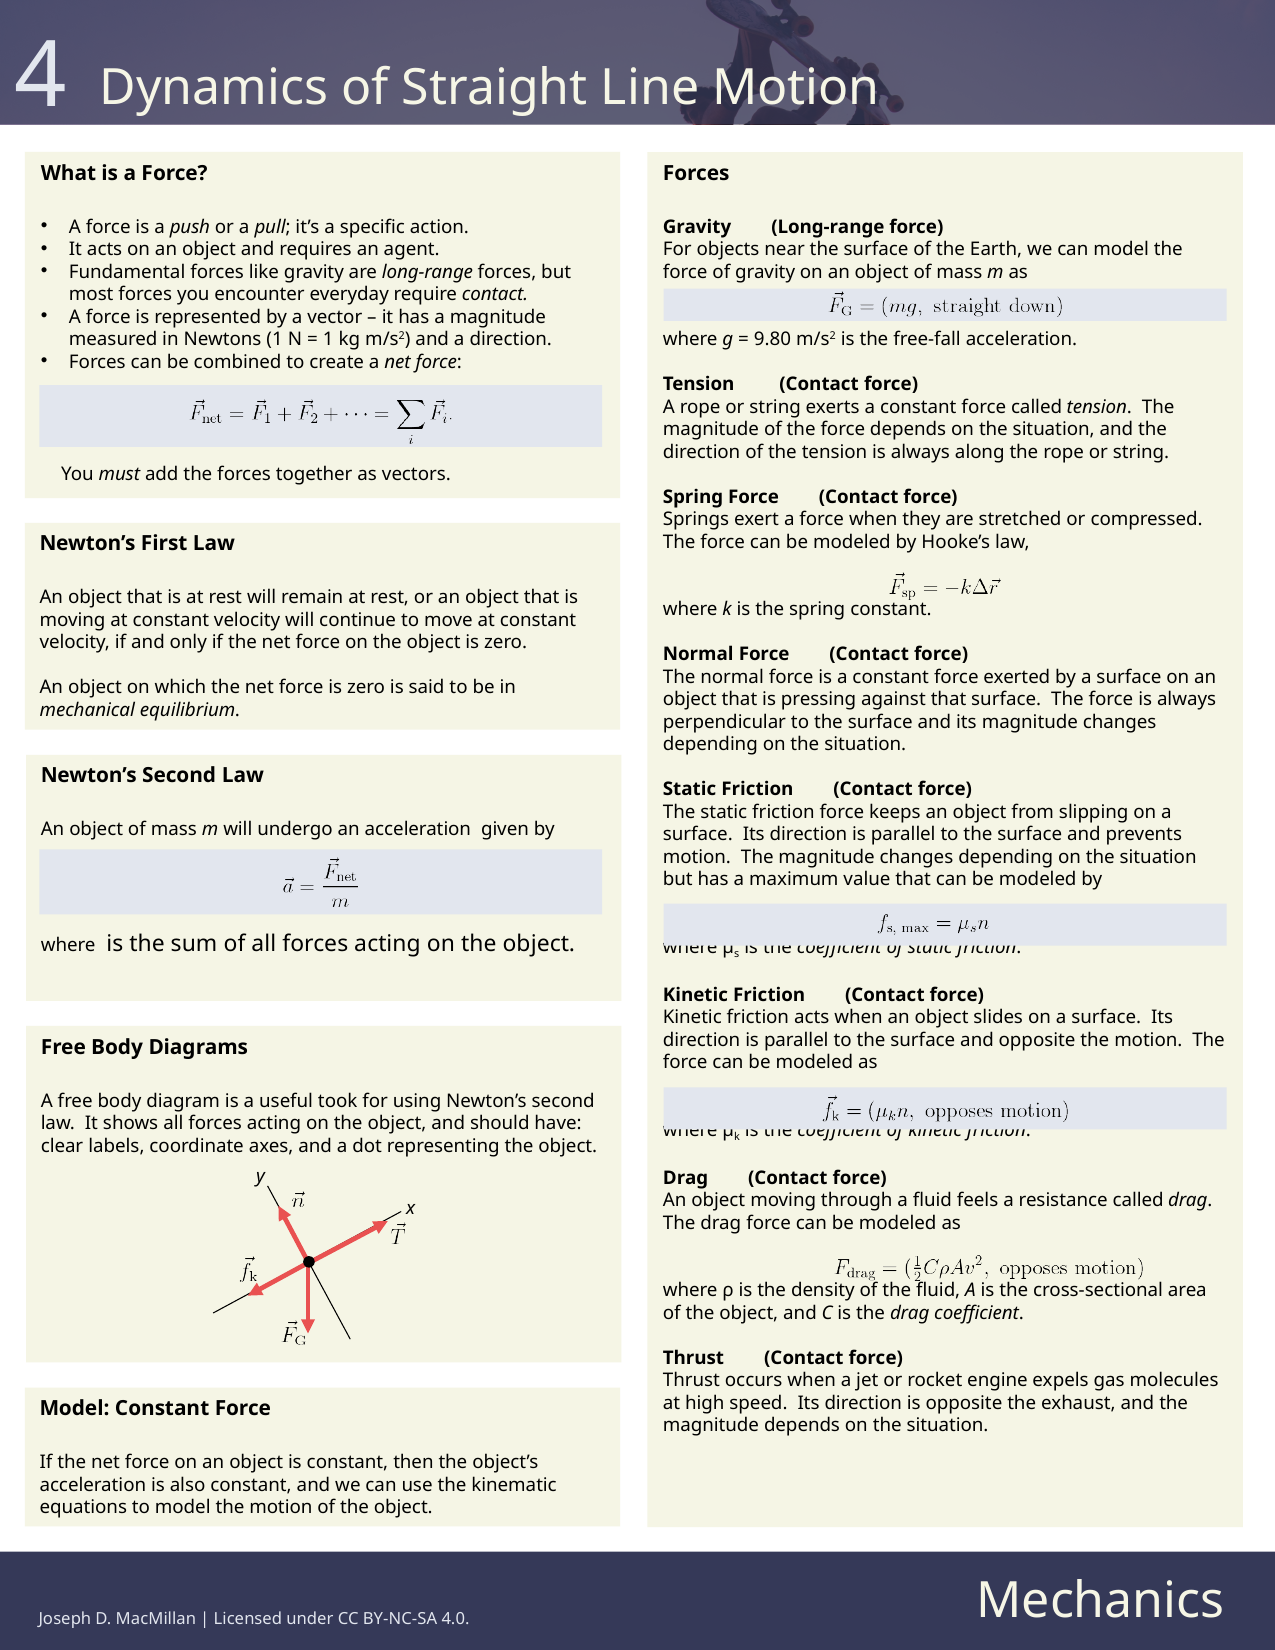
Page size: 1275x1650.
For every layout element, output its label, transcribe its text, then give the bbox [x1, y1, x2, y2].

picture [877, 914, 989, 936]
text_box [25, 754, 623, 1002]
text_box Joseph D. MacMillan | Licensed under CC BY-NC-SA 4.0. [23, 1600, 486, 1636]
text_box 4 [0, 125, 100, 133]
text_box [0, 1551, 1275, 1650]
text_box [38, 384, 603, 448]
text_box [213, 1156, 429, 1345]
text_box [25, 1025, 623, 1363]
text_box [663, 1086, 1228, 1130]
picture [822, 1095, 1068, 1122]
text_box Free Body Diagrams A free body diagram is a useful took for using Newton’s second law. It shows all forces acting on the object, and should have: clear labels, coordinate axes, and a dot representing the object. [26, 1025, 622, 1164]
text_box Mechanics [49, 1560, 1240, 1635]
picture [828, 290, 1062, 317]
text_box [646, 151, 1244, 1528]
text_box [663, 903, 1228, 947]
picture [189, 399, 452, 444]
text_box Model: Constant Force If the net force on an object is constant, then the object’s acceleration is also constant, and we can use the kinematic equations to model the motion of the object. [24, 1387, 621, 1525]
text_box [0, 0, 1275, 125]
text_box What is a Force? A force is a push or a pull; it’s a specific action. It acts on an object and requires an agent. Fundamental forces like gravity are long-range forces, but most forces you encounter everyday require contact. A force is represented by a vector – it has a magnitude measured in Newtons (1 N = 1 kg m/s2) and a direction. Forces can be combined to create a net force: You must add the forces together as vectors. [26, 151, 622, 492]
text_box [38, 848, 603, 915]
text_box [24, 151, 621, 499]
picture [889, 572, 1001, 600]
text_box [663, 288, 1228, 322]
text_box Newton’s First Law An object that is at rest will remain at rest, or an object that is moving at constant velocity will continue to move at constant velocity, if and only if the net force on the object is zero. An object on which the net force is zero is said to be in mechanical equilibrium. [24, 522, 621, 728]
picture [283, 857, 358, 907]
picture [834, 1255, 1143, 1281]
